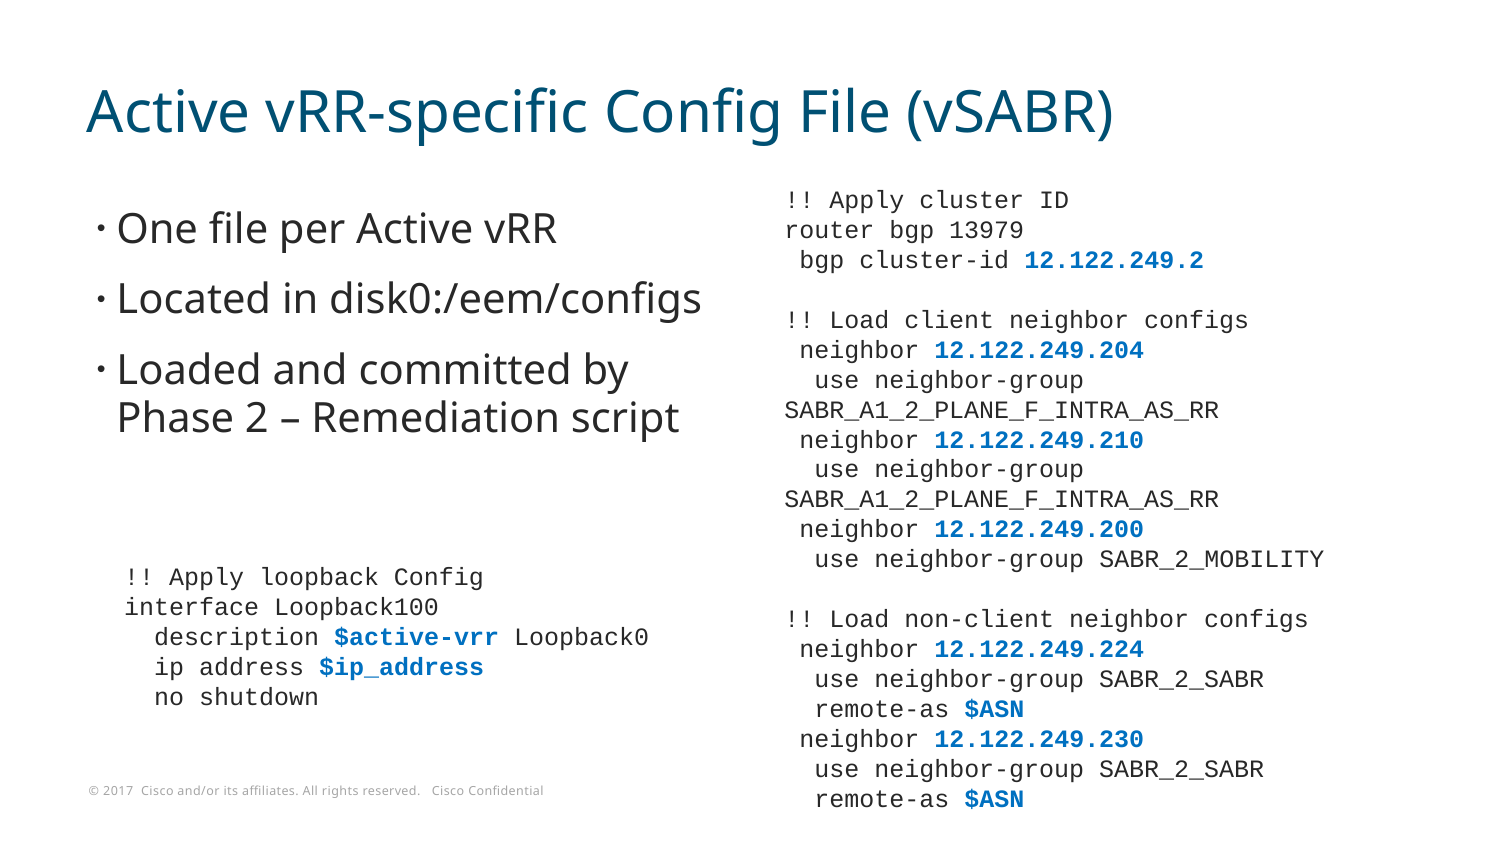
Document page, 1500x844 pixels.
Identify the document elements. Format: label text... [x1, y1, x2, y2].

text_box !! Apply loopback Config interface Loopback100 description $active-vrr Loopback0 ip address $ip_address no shutdown [114, 553, 702, 764]
list !! Apply cluster ID router bgp 13979 bgp cluster-id 12.122.249.2 !! Load client neighbor configs neighbor 12.122.249.204 use neighbor-group SABR_A1_2_PLANE_F_INTRA_AS_RR neighbor 12.122.249.210 use neighbor-group SABR_A1_2_PLANE_F_INTRA_AS_RR neighbor 12.122.249.200 use neighbor-group SABR_2_MOBILITY !! Load non-client neighbor configs neighbor 12.122.249.224 use neighbor-group SABR_2_SABR remote-as $ASN neighbor 12.122.249.230 use neighbor-group SABR_2_SABR remote-as $ASN [774, 176, 1478, 682]
title Active vRR-specific Config File (vSABR) [71, 55, 1441, 176]
list One file per Active vRR Located in disk0:/eem/configs Loaded and committed by Phase 2 – Remediation script [87, 197, 725, 704]
